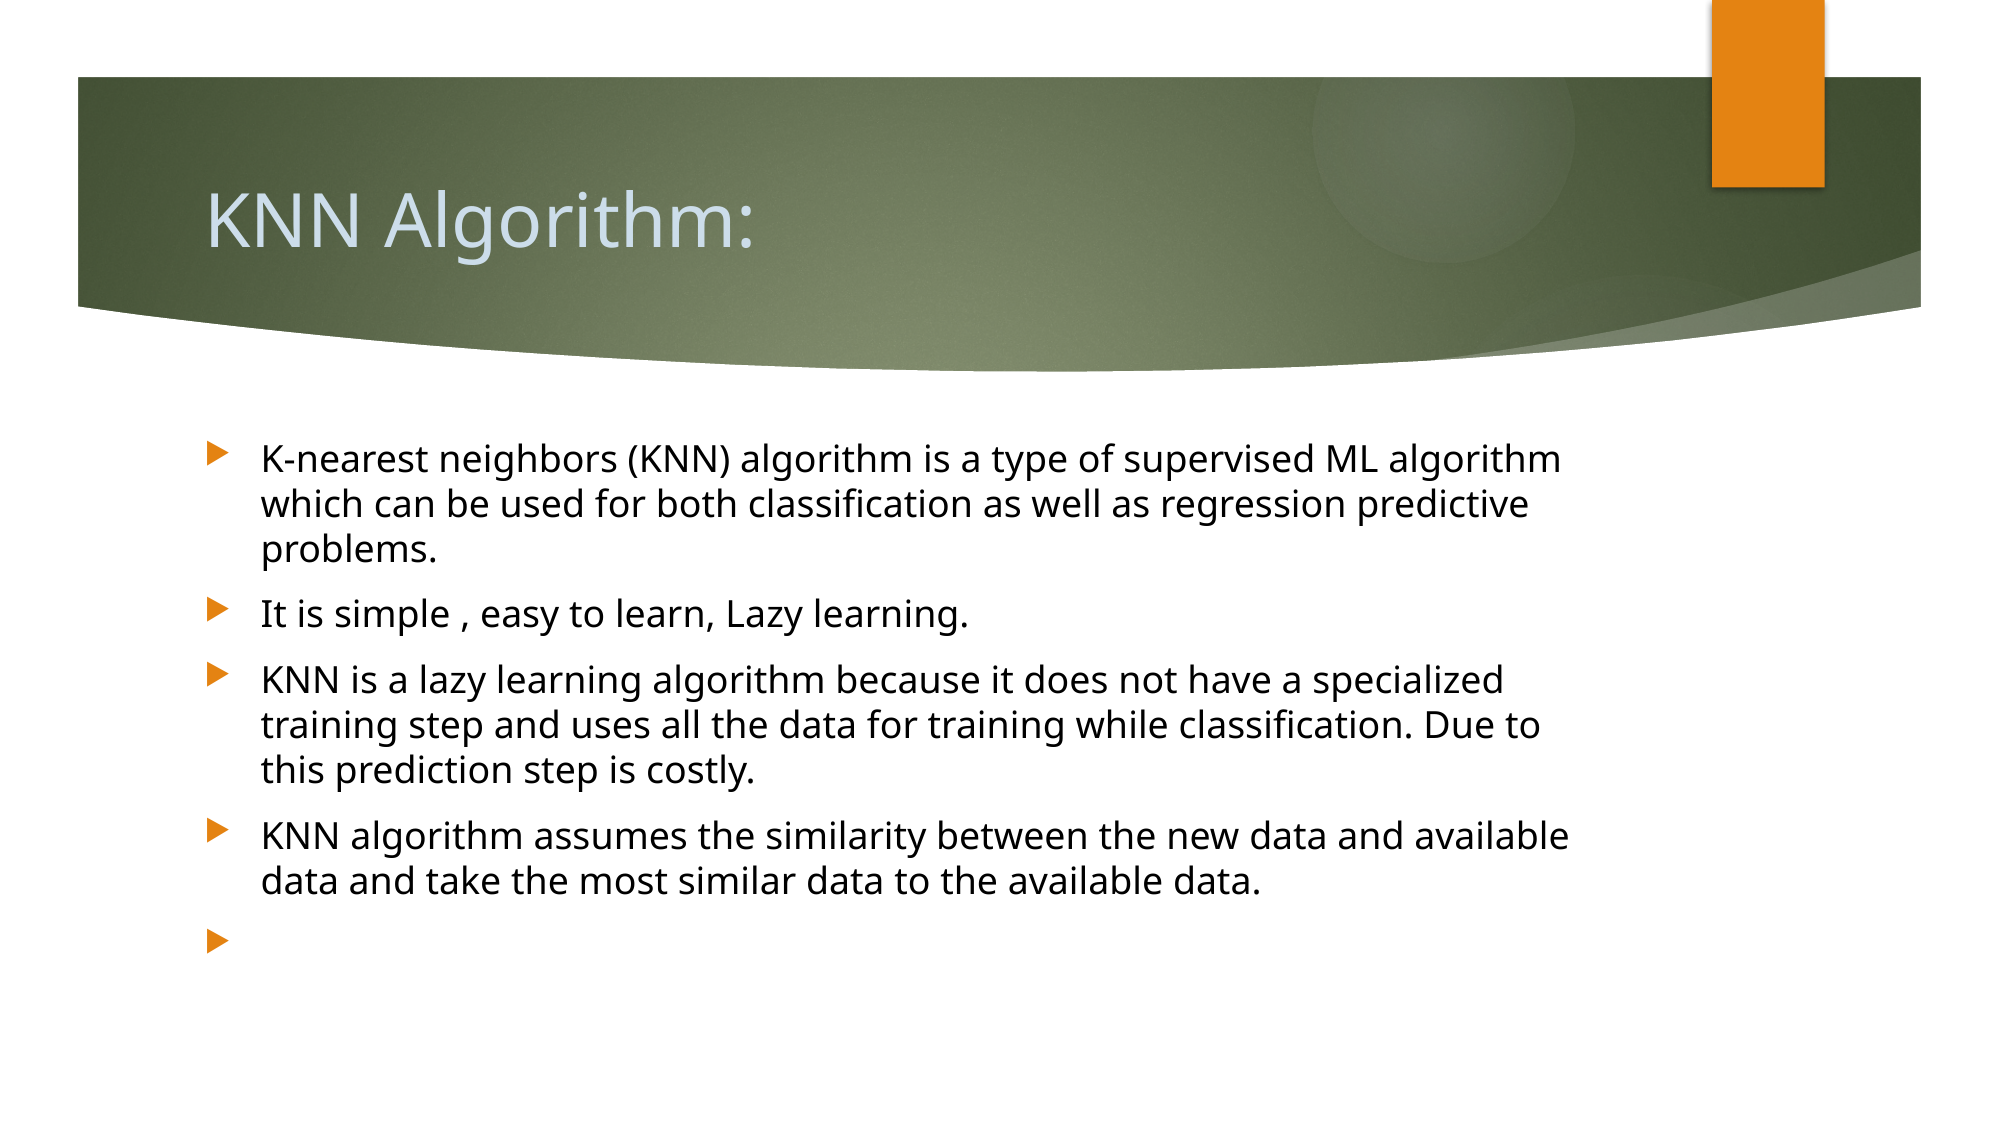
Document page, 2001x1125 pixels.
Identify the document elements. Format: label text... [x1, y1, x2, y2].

title KNN Algorithm: [189, 159, 1627, 276]
list K-nearest neighbors (KNN) algorithm is a type of supervised ML algorithm which can be used for both classification as well as regression predictive problems. It is simple , easy to learn, Lazy learning. KNN is a lazy learning algorithm because it does not have a specialized training step and uses all the data for training while classification. Due to this prediction step is costly. KNN algorithm assumes the similarity between the new data and available data and take the most similar data to the available data. [189, 427, 1627, 1017]
